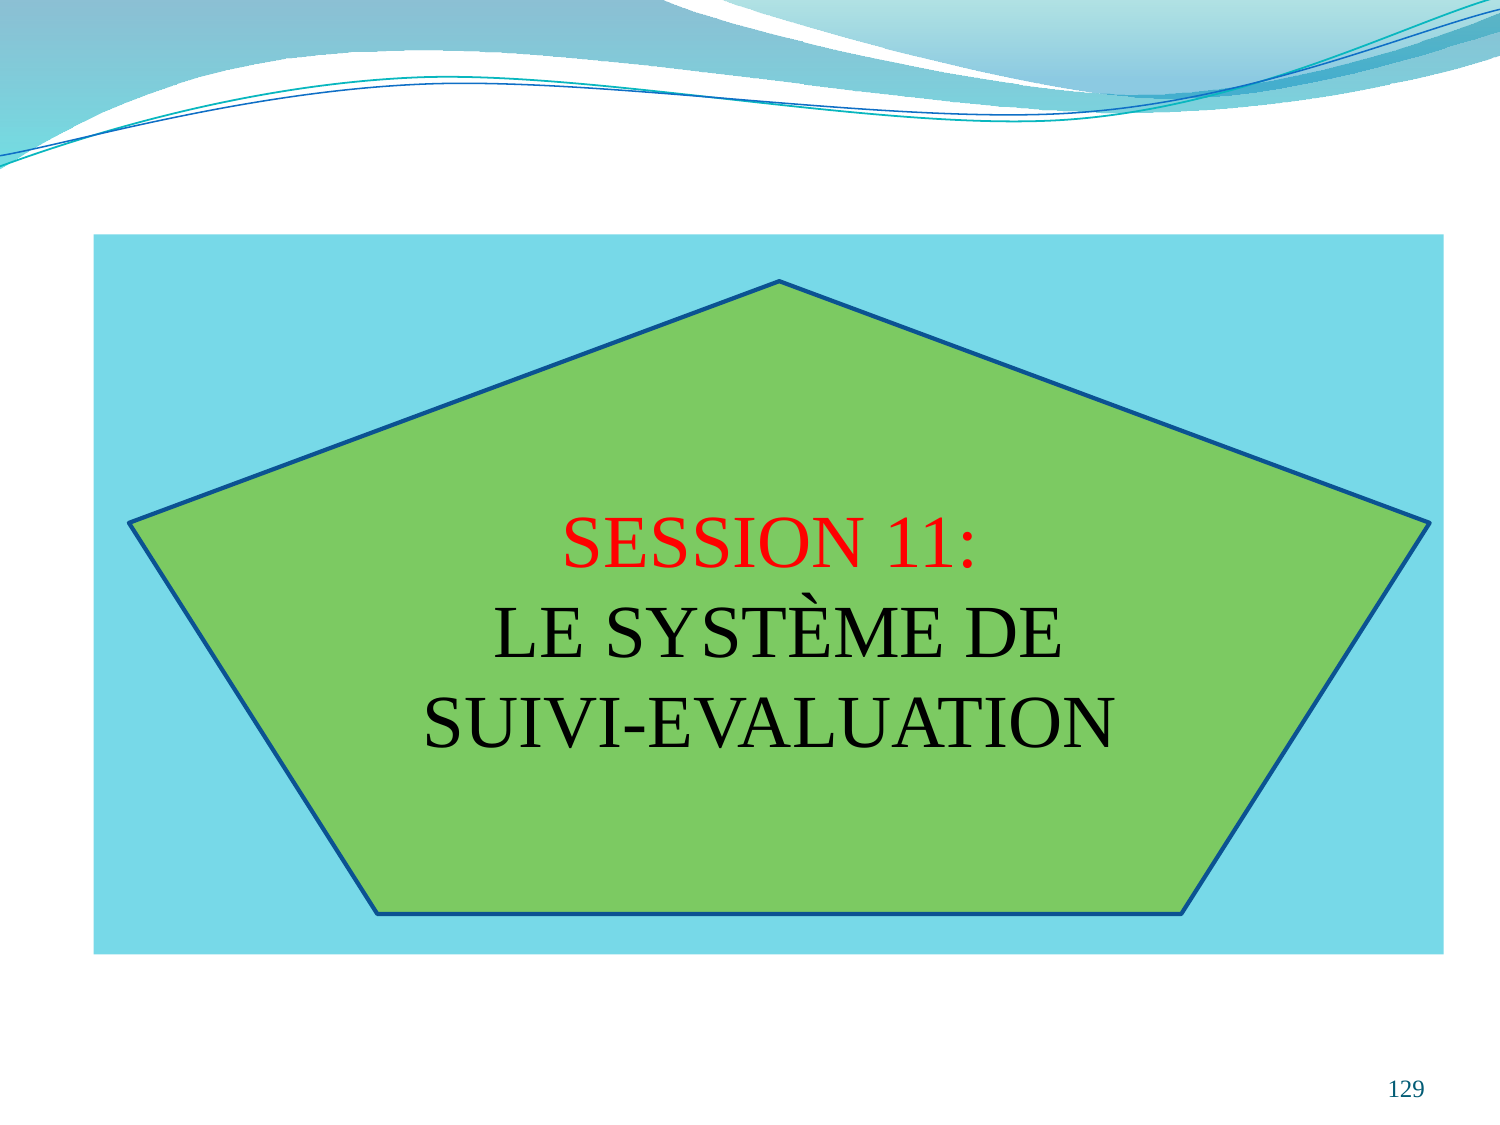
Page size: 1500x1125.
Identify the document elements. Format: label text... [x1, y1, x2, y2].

slide_number 129 [1299, 1042, 1425, 1103]
list [93, 234, 1444, 955]
text_box SESSION 11: LE SYSTÈME DE SUIVI-EVALUATION [126, 279, 1432, 917]
